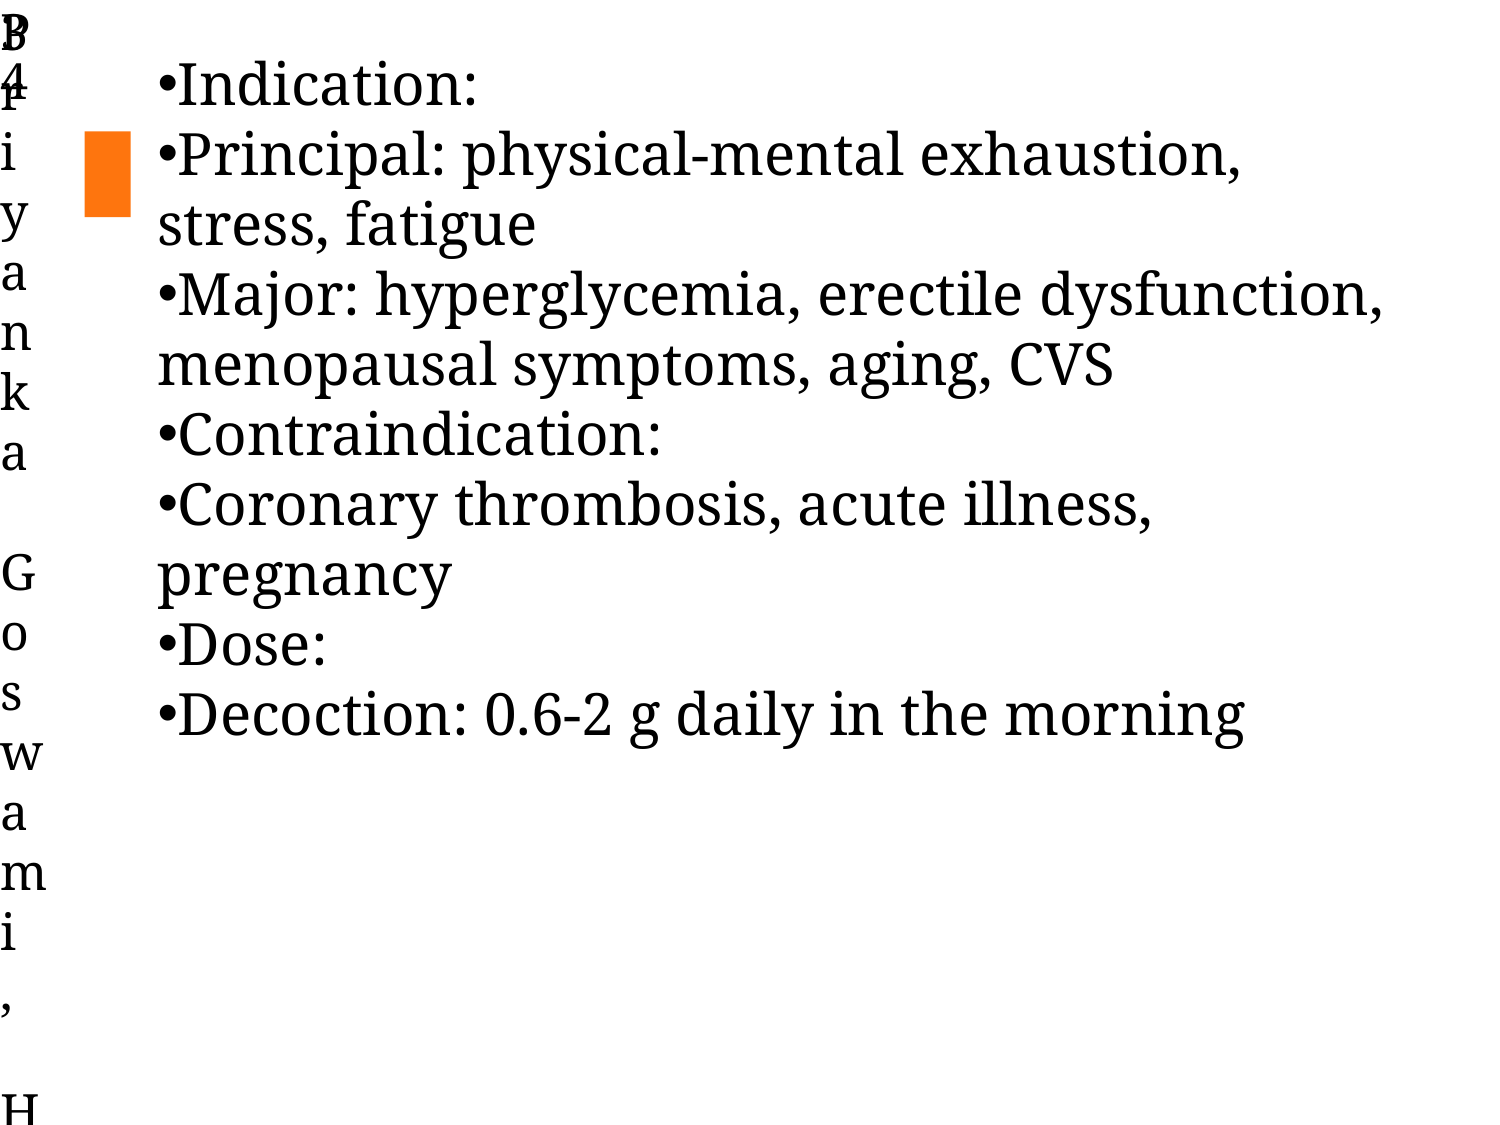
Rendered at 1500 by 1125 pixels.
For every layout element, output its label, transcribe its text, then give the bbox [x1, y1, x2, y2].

text_box Indication: Principal: physical-mental exhaustion, stress, fatigue Major: hyperglycemia, erectile dysfunction, menopausal symptoms, aging, CVS Contraindication: Coronary thrombosis, acute illness, pregnancy Dose: Decoction: 0.6-2 g daily in the morning [137, 37, 1450, 1025]
